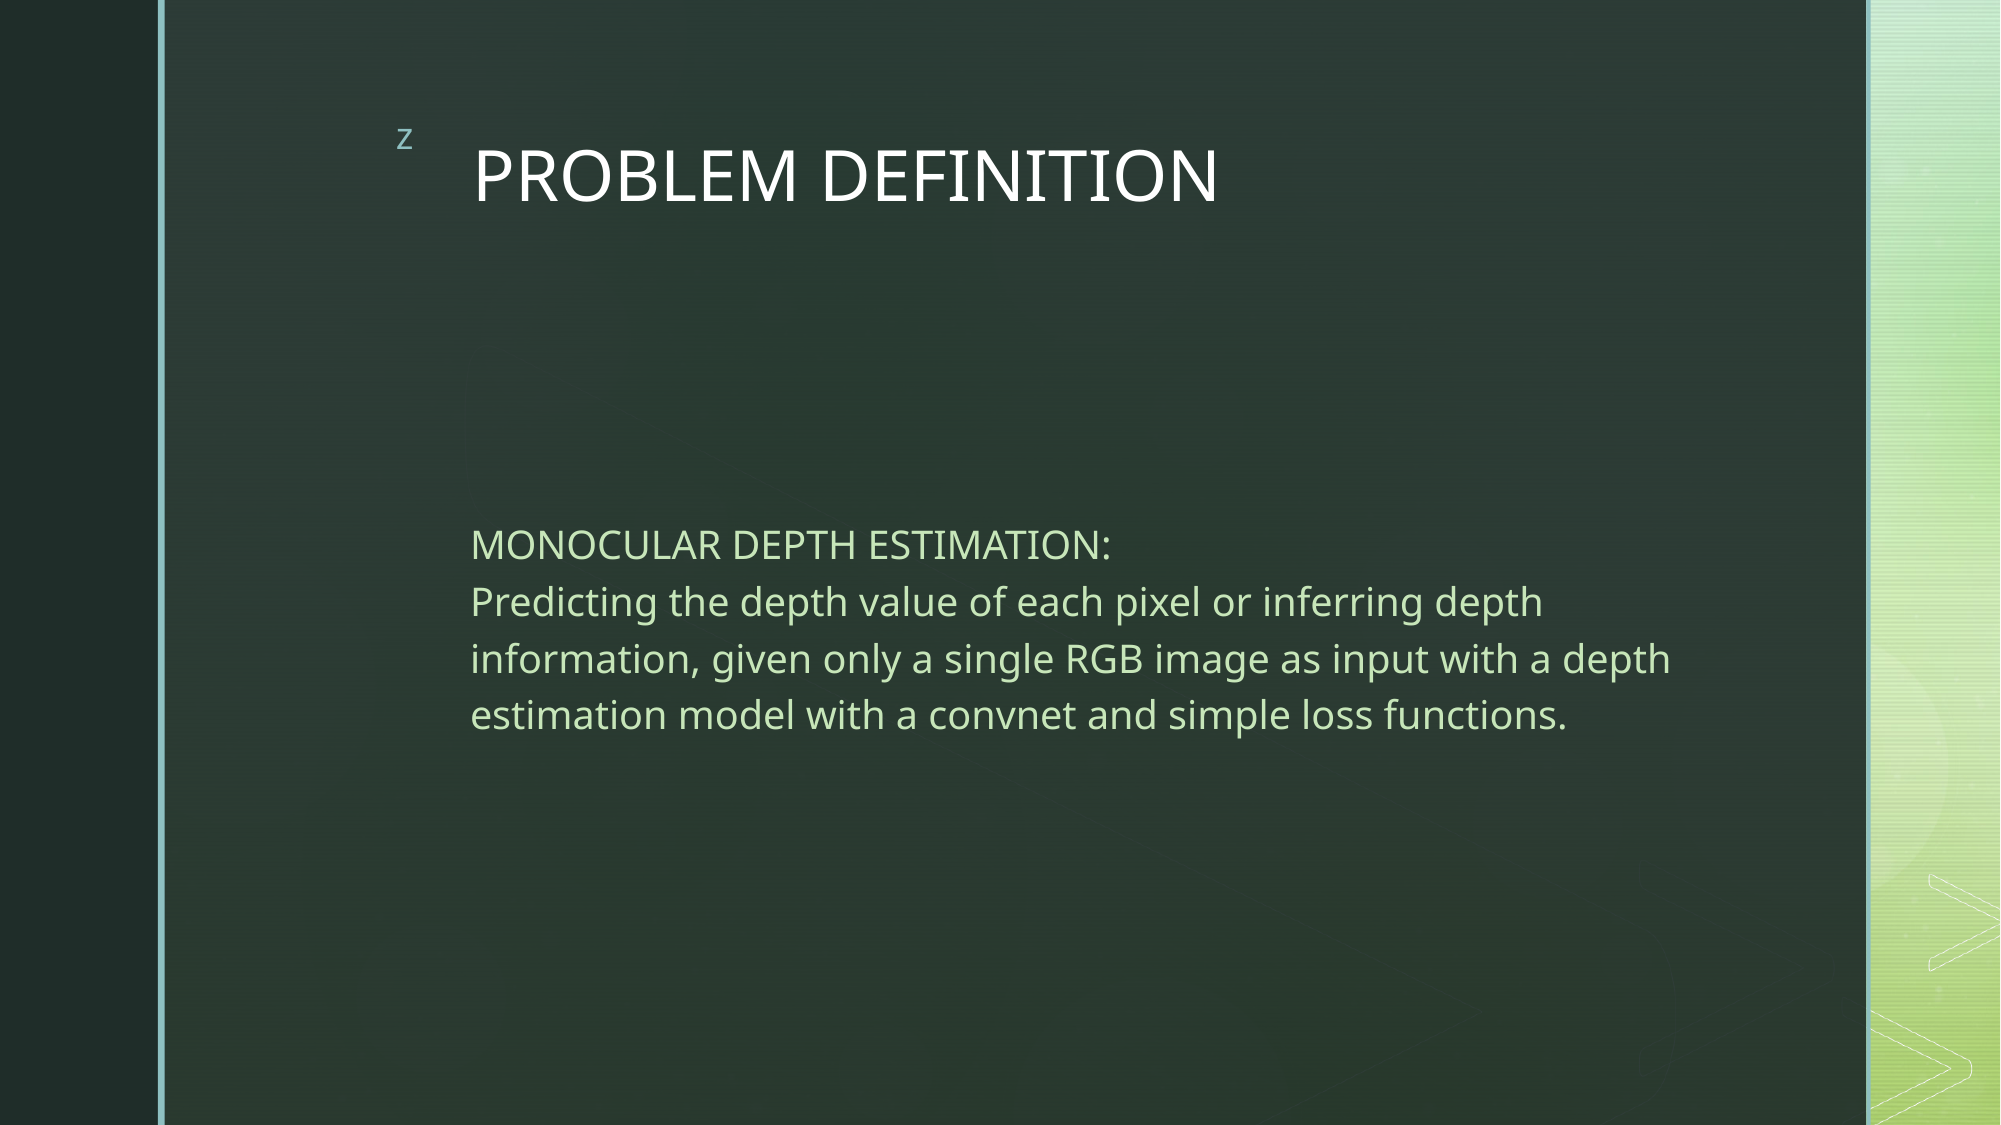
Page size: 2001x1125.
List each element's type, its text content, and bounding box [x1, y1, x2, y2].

list MONOCULAR DEPTH ESTIMATION: Predicting the depth value of each pixel or inferring depth information, given only a single RGB image as input with a depth estimation model with a convnet and simple loss functions. [454, 336, 1734, 993]
picture [1871, 0, 2001, 1125]
title PROBLEM DEFINITION [0, 132, 1734, 310]
